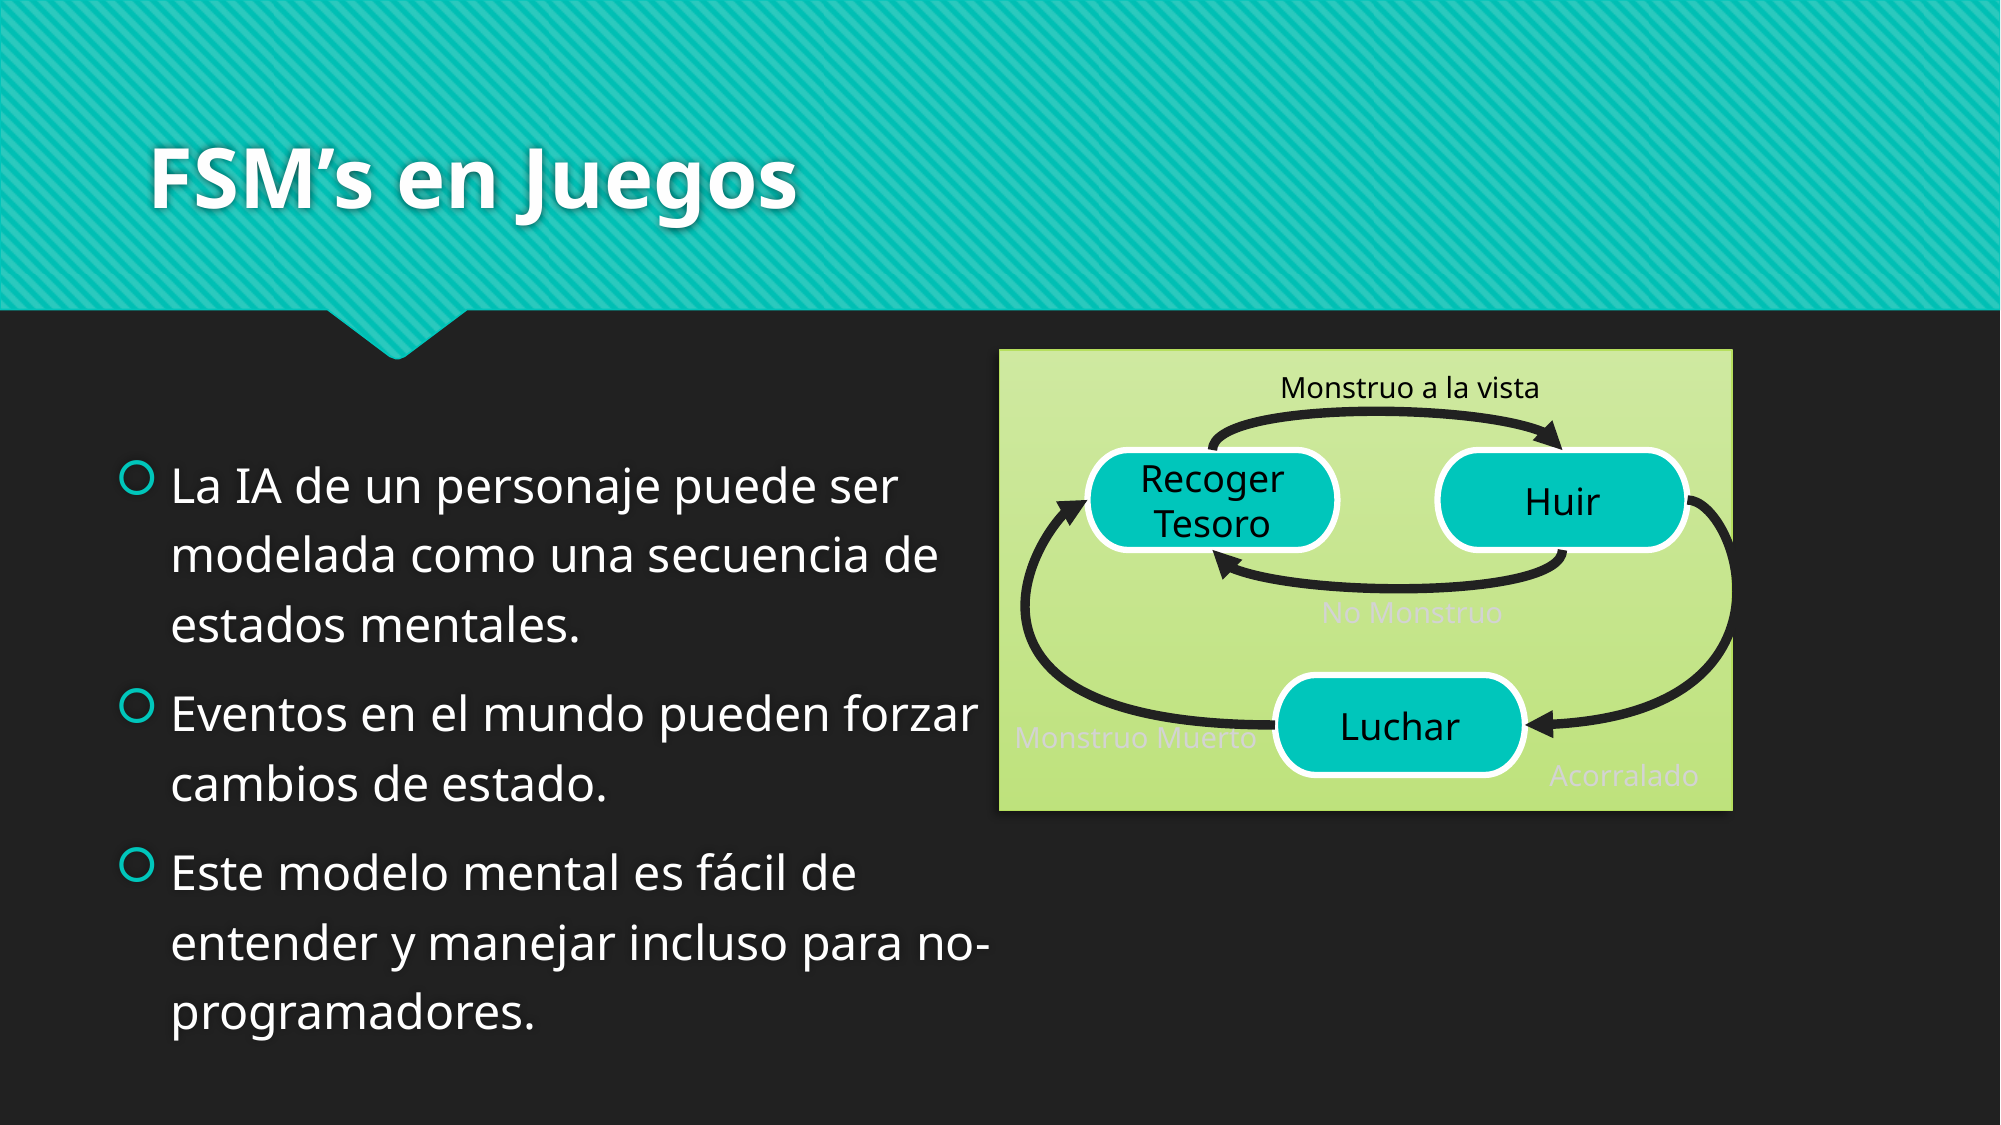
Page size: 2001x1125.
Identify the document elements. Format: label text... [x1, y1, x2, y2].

title FSM’s en Juegos [132, 73, 1868, 233]
text_box [1041, 639, 1733, 811]
text_box [999, 349, 1733, 540]
text_box [1722, 544, 1732, 635]
list La IA de un personaje puede ser modelada como una secuencia de estados mentales. Eventos en el mundo pueden forzar cambios de estado. Este modelo mental es fácil de entender y manejar incluso para no-programadores. [100, 432, 1036, 1050]
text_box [999, 362, 1722, 801]
